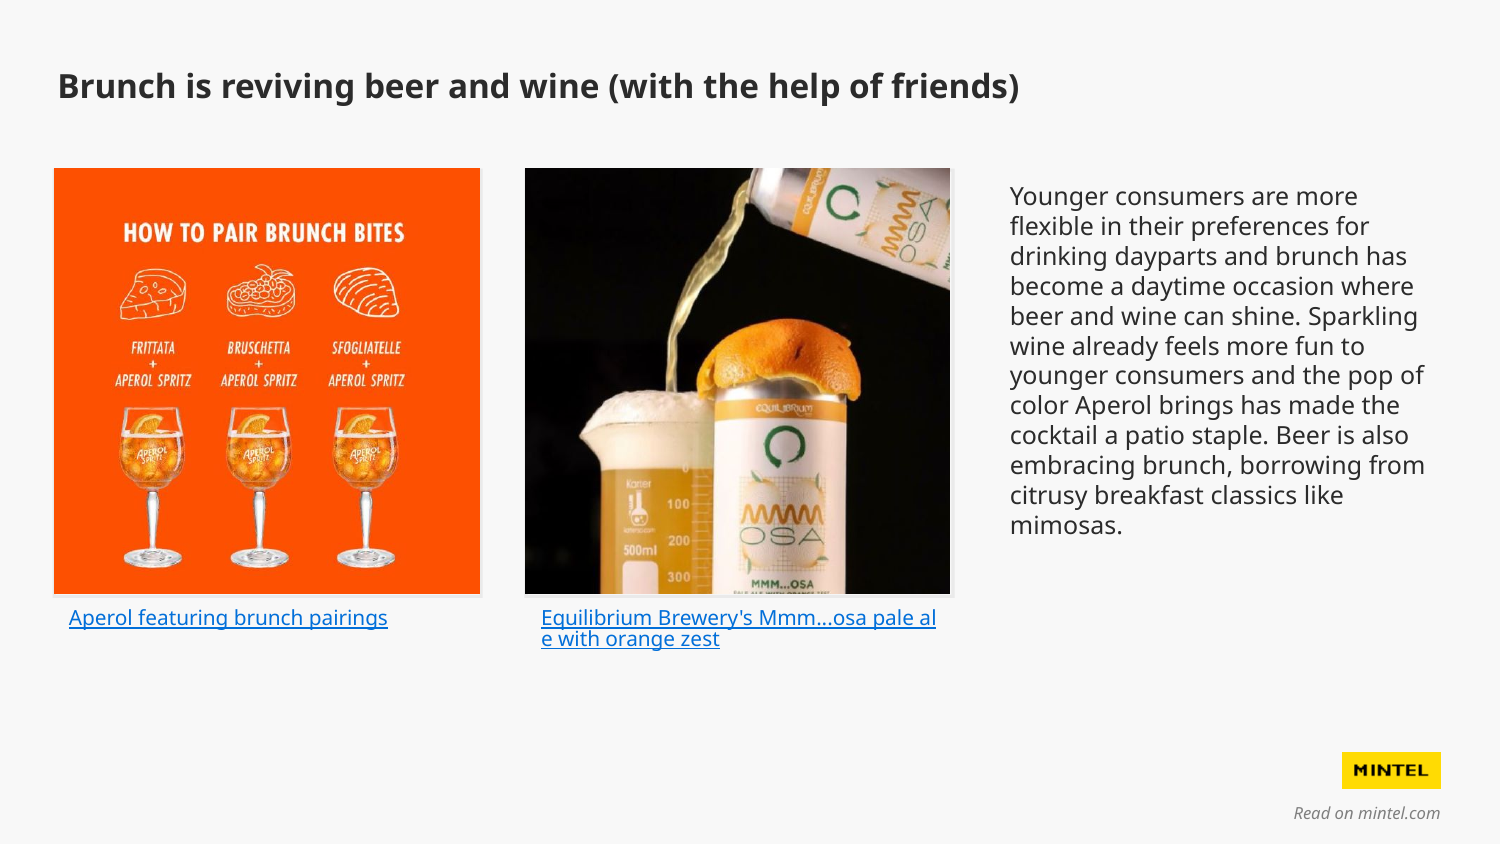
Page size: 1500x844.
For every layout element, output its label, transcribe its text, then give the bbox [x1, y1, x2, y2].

title Brunch is reviving beer and wine (with the help of friends) [57, 57, 1416, 158]
list Aperol featuring brunch pairings [54, 601, 482, 663]
list Read on mintel.com [1200, 795, 1441, 832]
picture [524, 168, 951, 595]
picture [1342, 752, 1441, 789]
list Equilibrium Brewery's Mmm...osa pale ale with orange zest [526, 601, 954, 663]
list Younger consumers are more flexible in their preferences for drinking dayparts and brunch has become a daytime occasion where beer and wine can shine. Sparkling wine already feels more fun to younger consumers and the pop of color Aperol brings has made the cocktail a patio staple. Beer is also embracing brunch, borrowing from citrusy breakfast classics like mimosas. [1009, 180, 1428, 693]
picture [53, 168, 480, 595]
